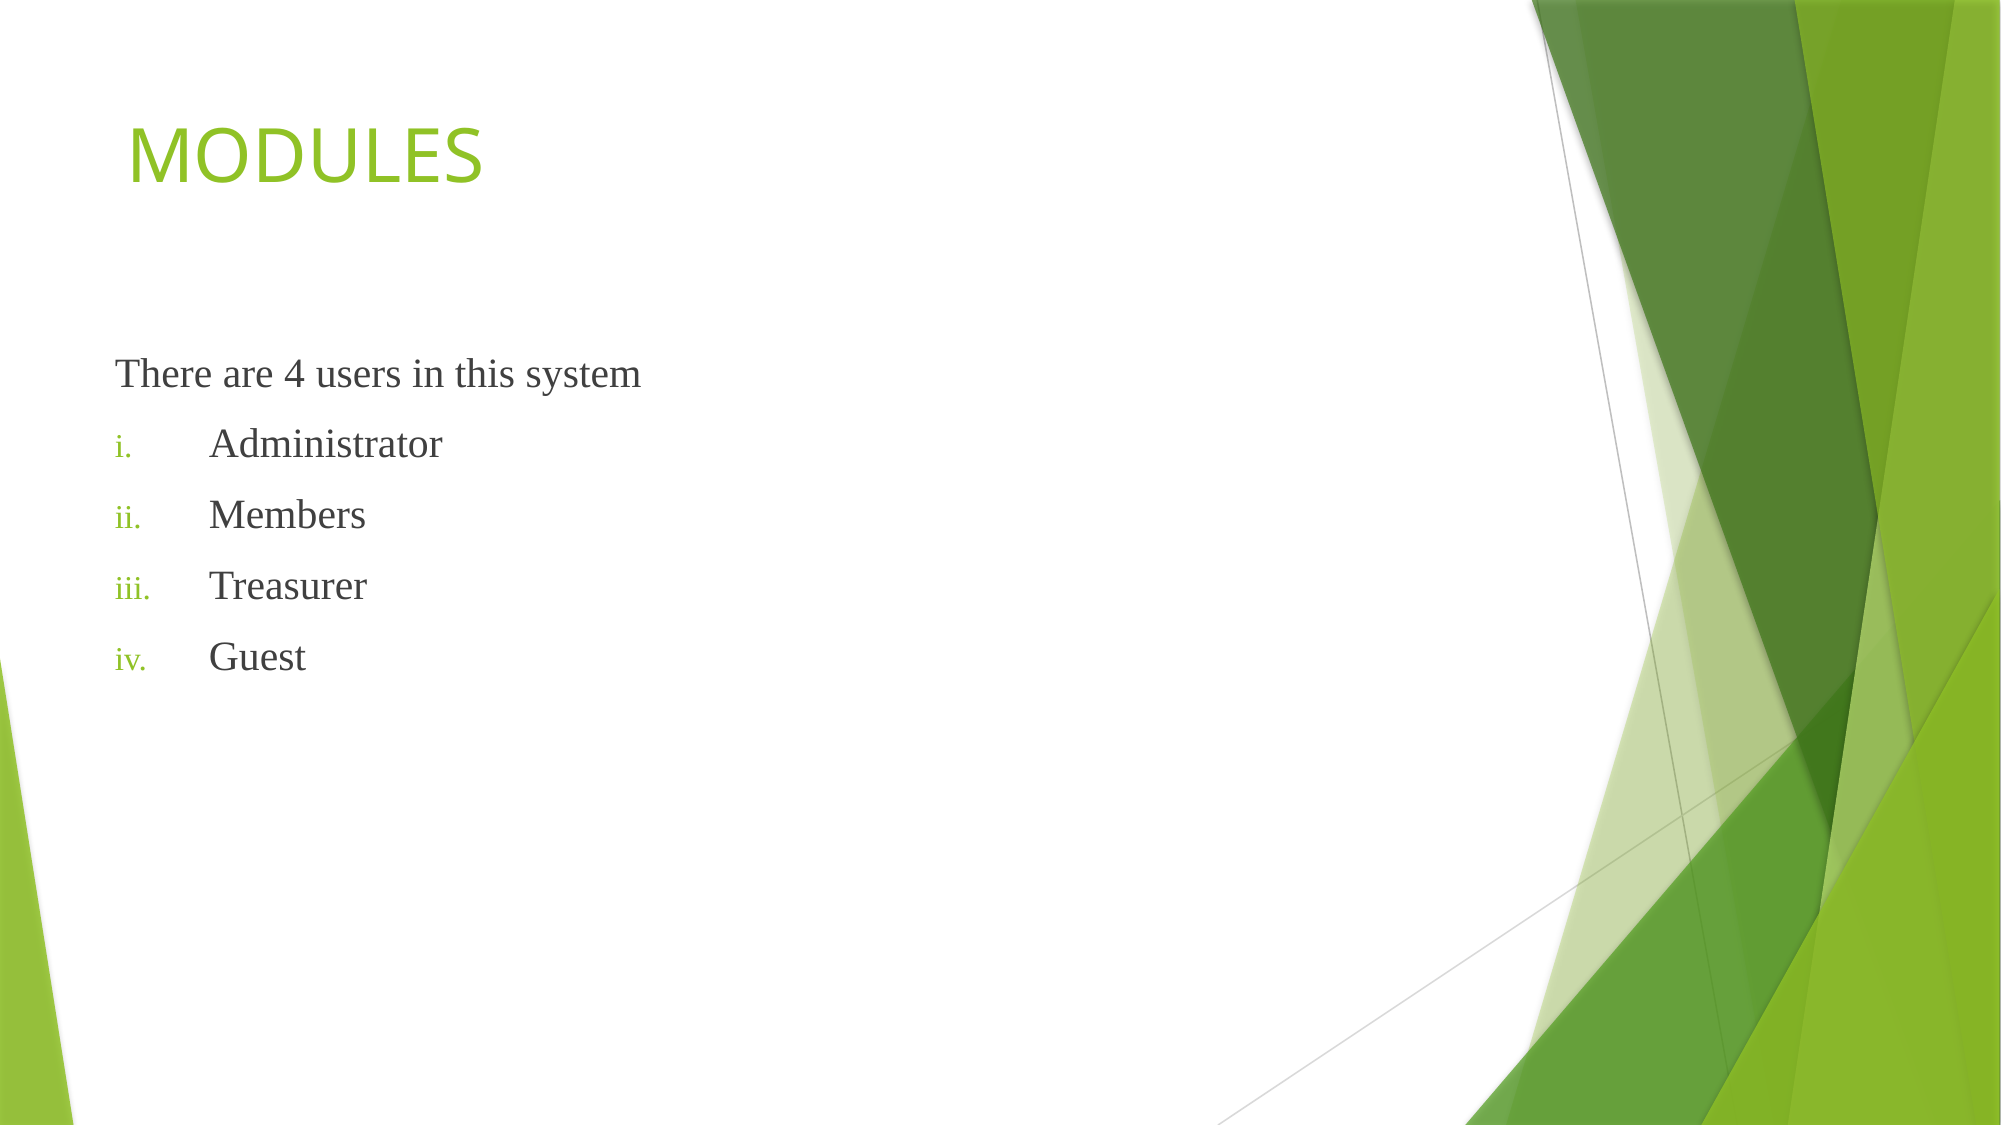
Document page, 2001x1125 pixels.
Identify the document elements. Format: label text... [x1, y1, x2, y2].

title MODULES [111, 99, 1522, 247]
list There are 4 users in this system Administrator Members Treasurer Guest [99, 247, 1522, 992]
